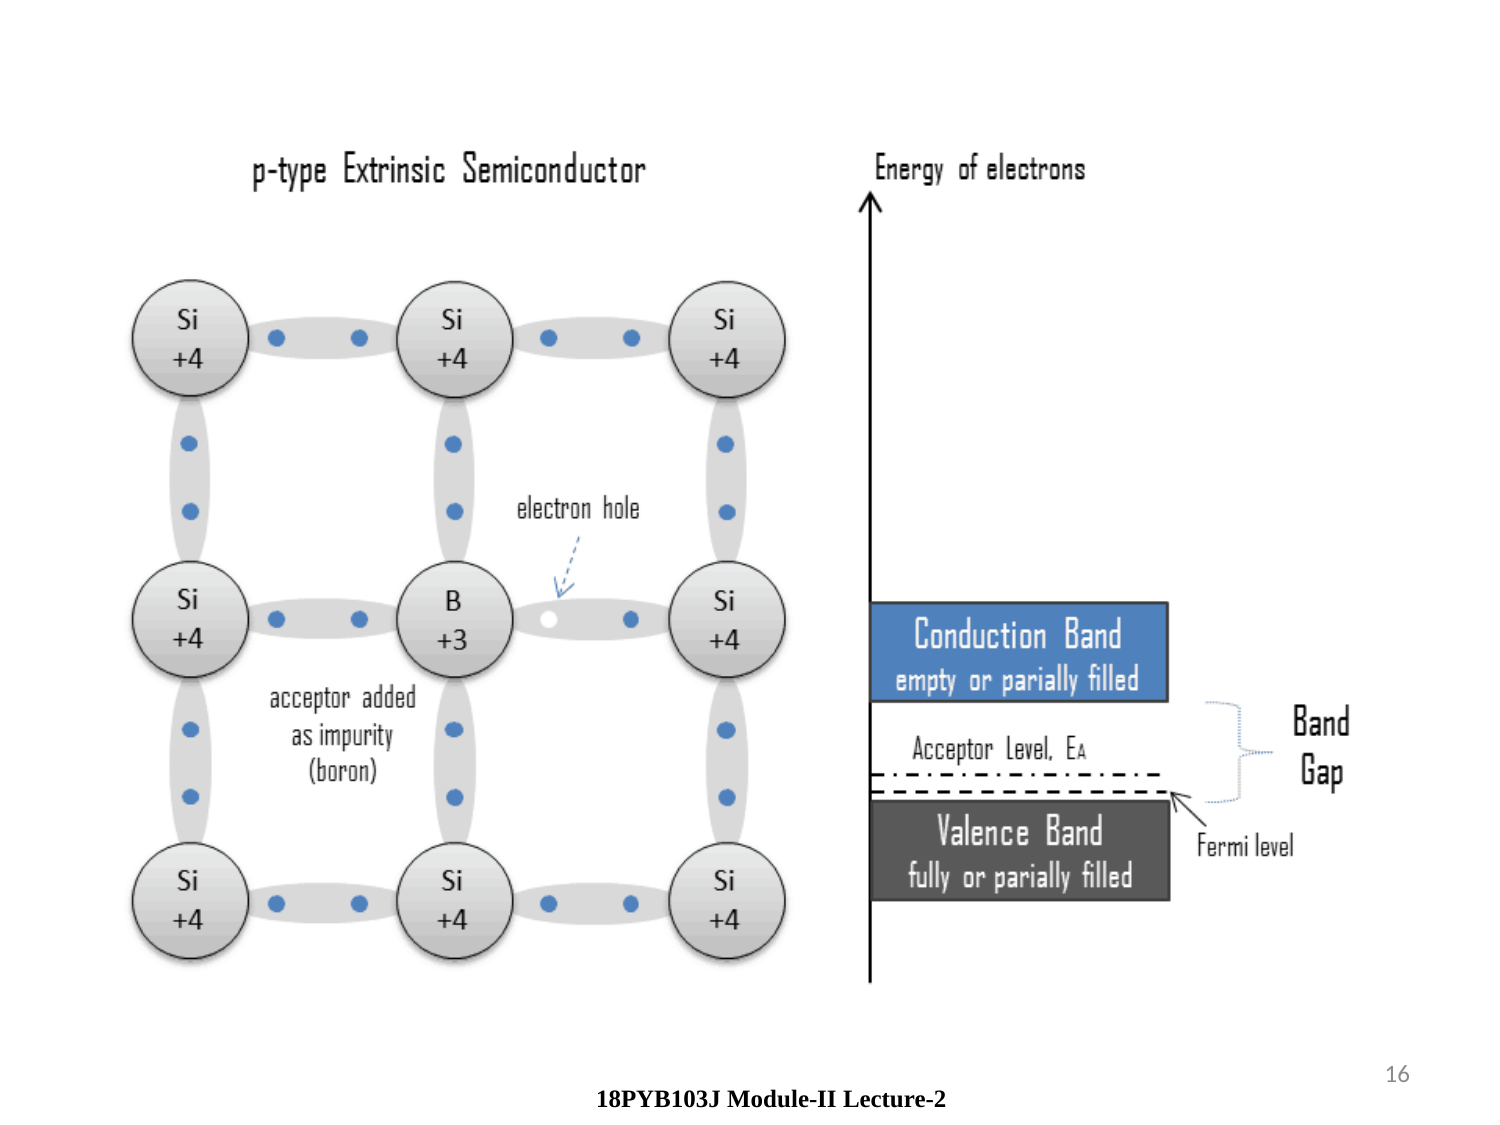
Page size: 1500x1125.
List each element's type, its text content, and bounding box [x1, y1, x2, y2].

picture [118, 127, 1382, 998]
text_box 18PYB103J Module-II Lecture-2 [449, 1074, 1050, 1120]
slide_number 16 [1074, 1042, 1425, 1103]
